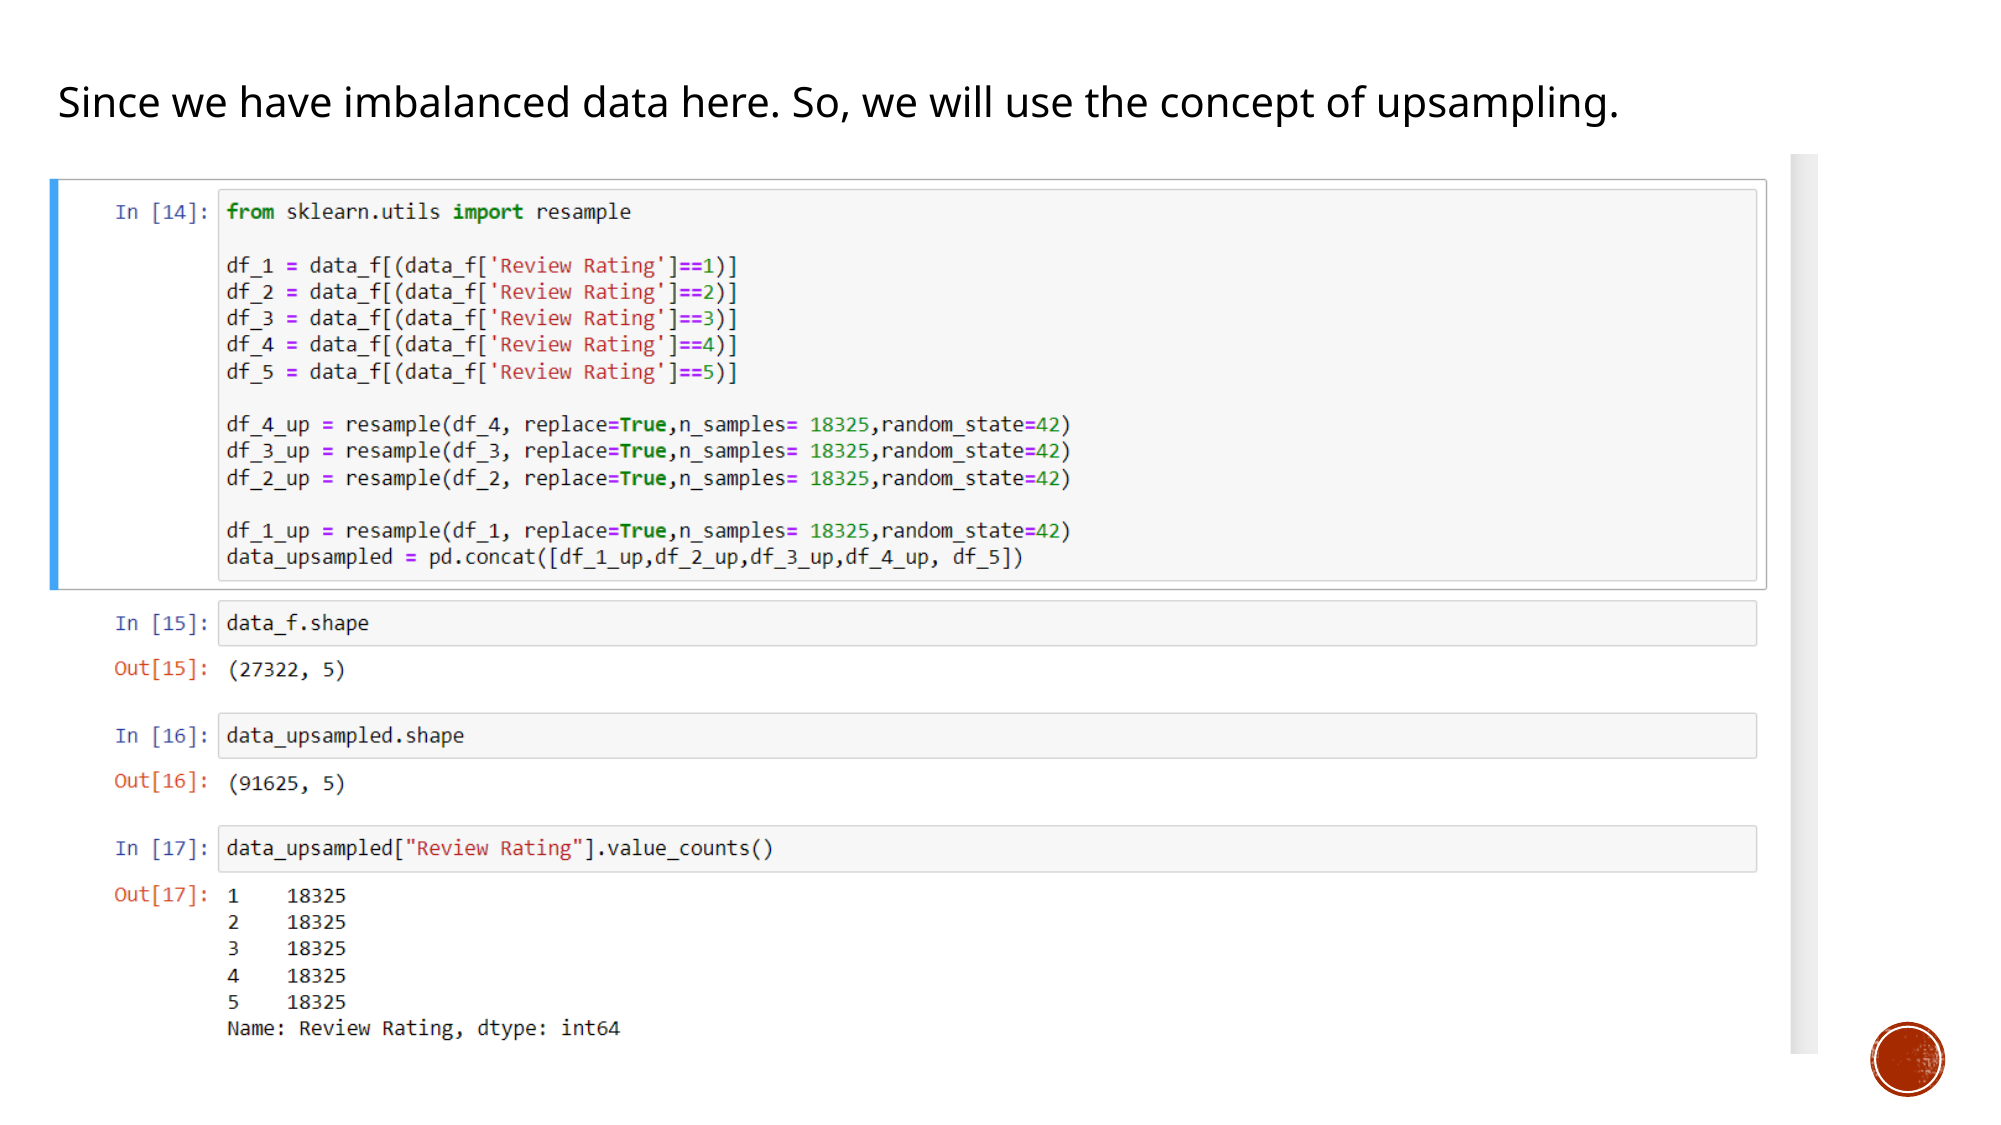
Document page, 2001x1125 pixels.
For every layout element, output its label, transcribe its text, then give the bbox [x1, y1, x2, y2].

list Since we have imbalanced data here. So, we will use the concept of upsampling. [42, 74, 1693, 154]
picture [30, 154, 1818, 1054]
